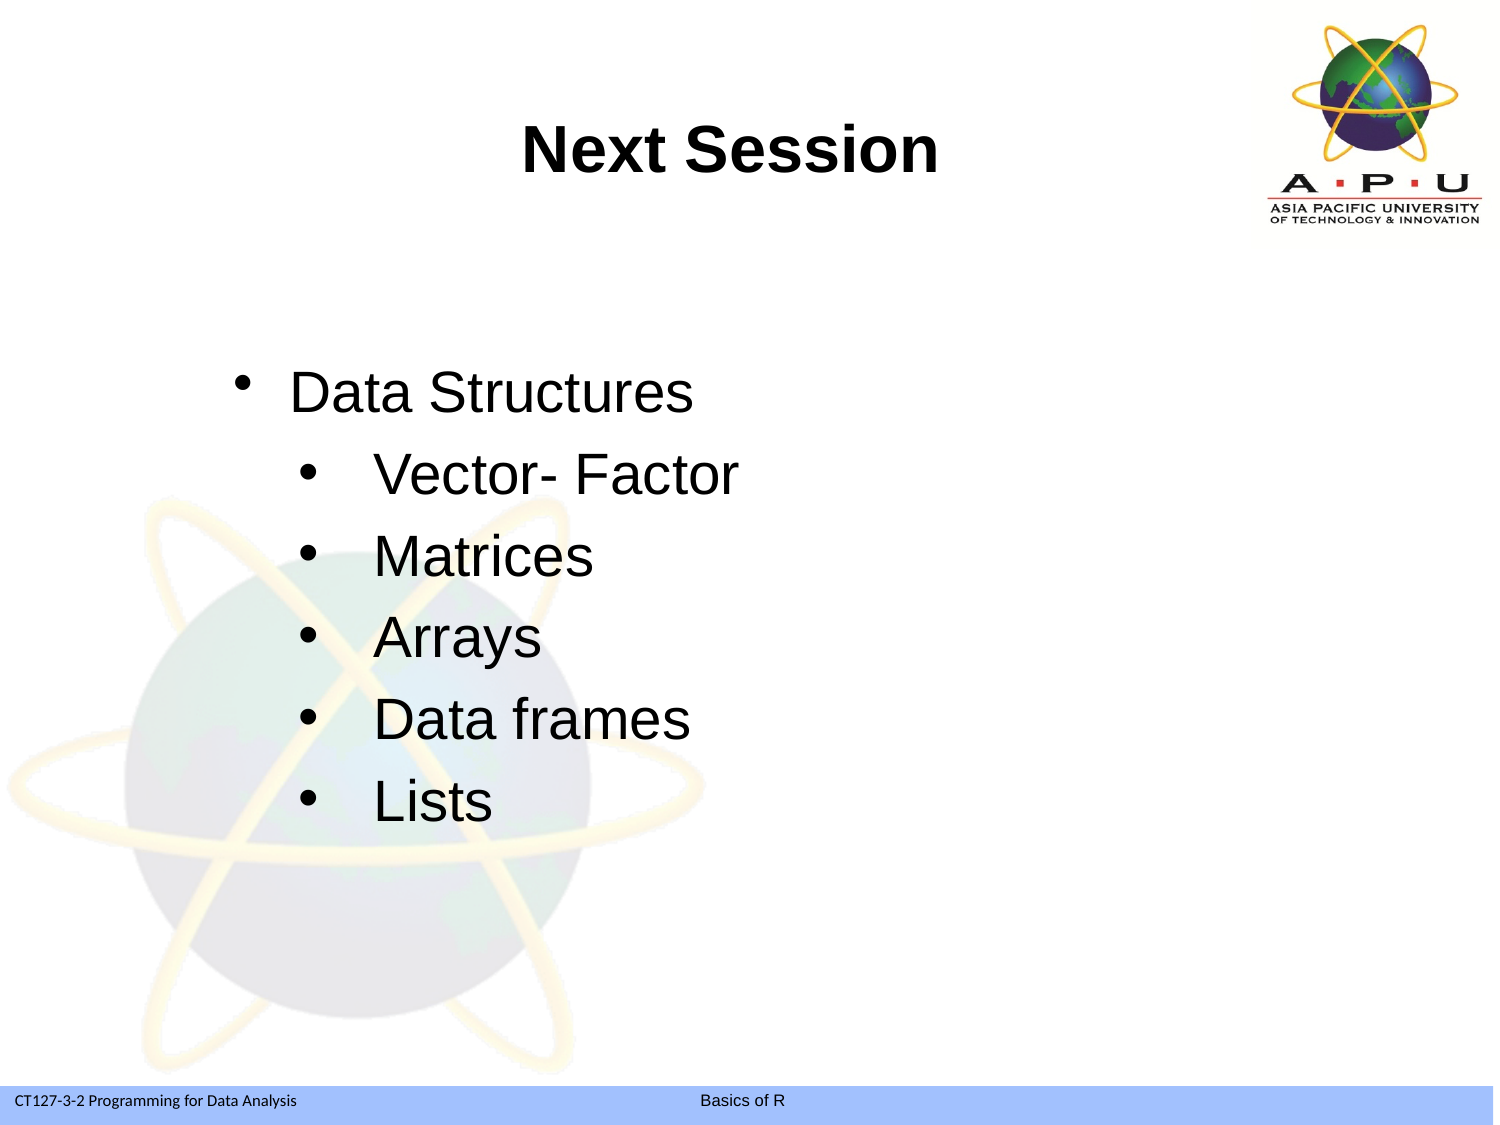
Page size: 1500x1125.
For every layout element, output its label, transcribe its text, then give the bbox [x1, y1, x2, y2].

text_box Data Structures Vector- Factor Matrices Arrays Data frames Lists [218, 346, 1300, 876]
text_box Next Session [507, 98, 956, 194]
picture [1251, 0, 1500, 249]
